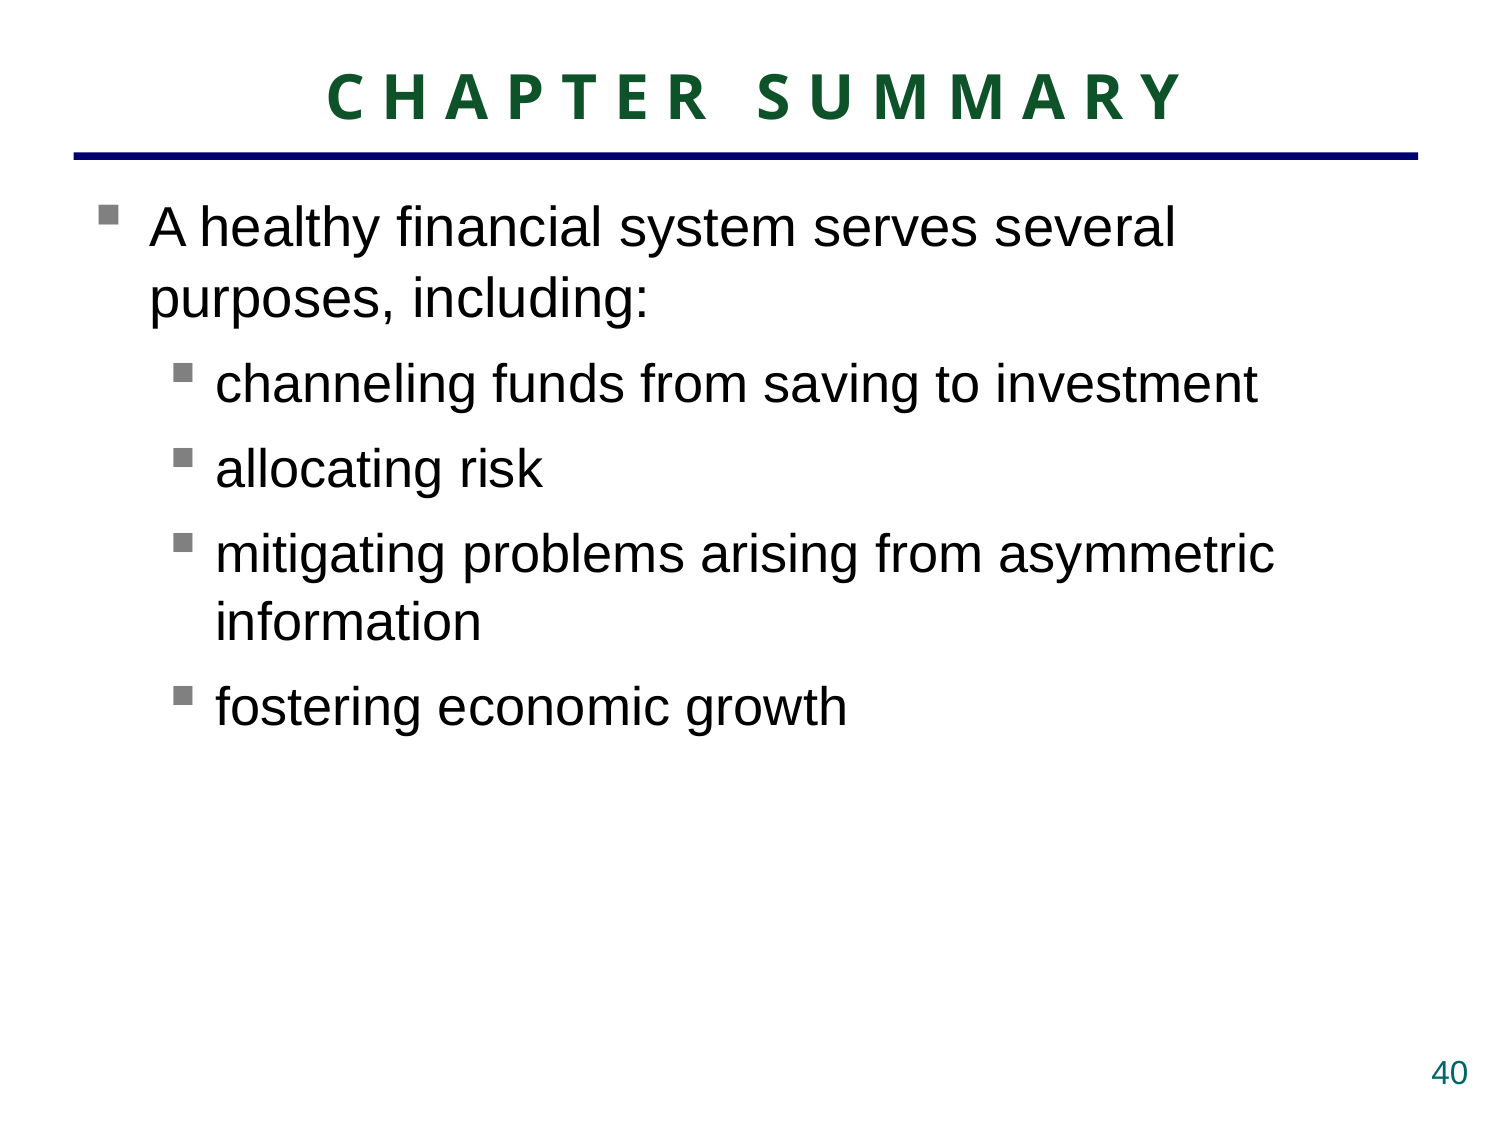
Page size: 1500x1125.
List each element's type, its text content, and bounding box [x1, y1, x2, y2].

title CHAPTER SUMMARY [76, 46, 1430, 139]
text_box 39 [1386, 1051, 1469, 1100]
text_box [72, 150, 1420, 162]
list A healthy financial system serves several purposes, including: channeling funds from saving to investment allocating risk mitigating problems arising from asymmetric information fostering economic growth [78, 179, 1425, 1033]
